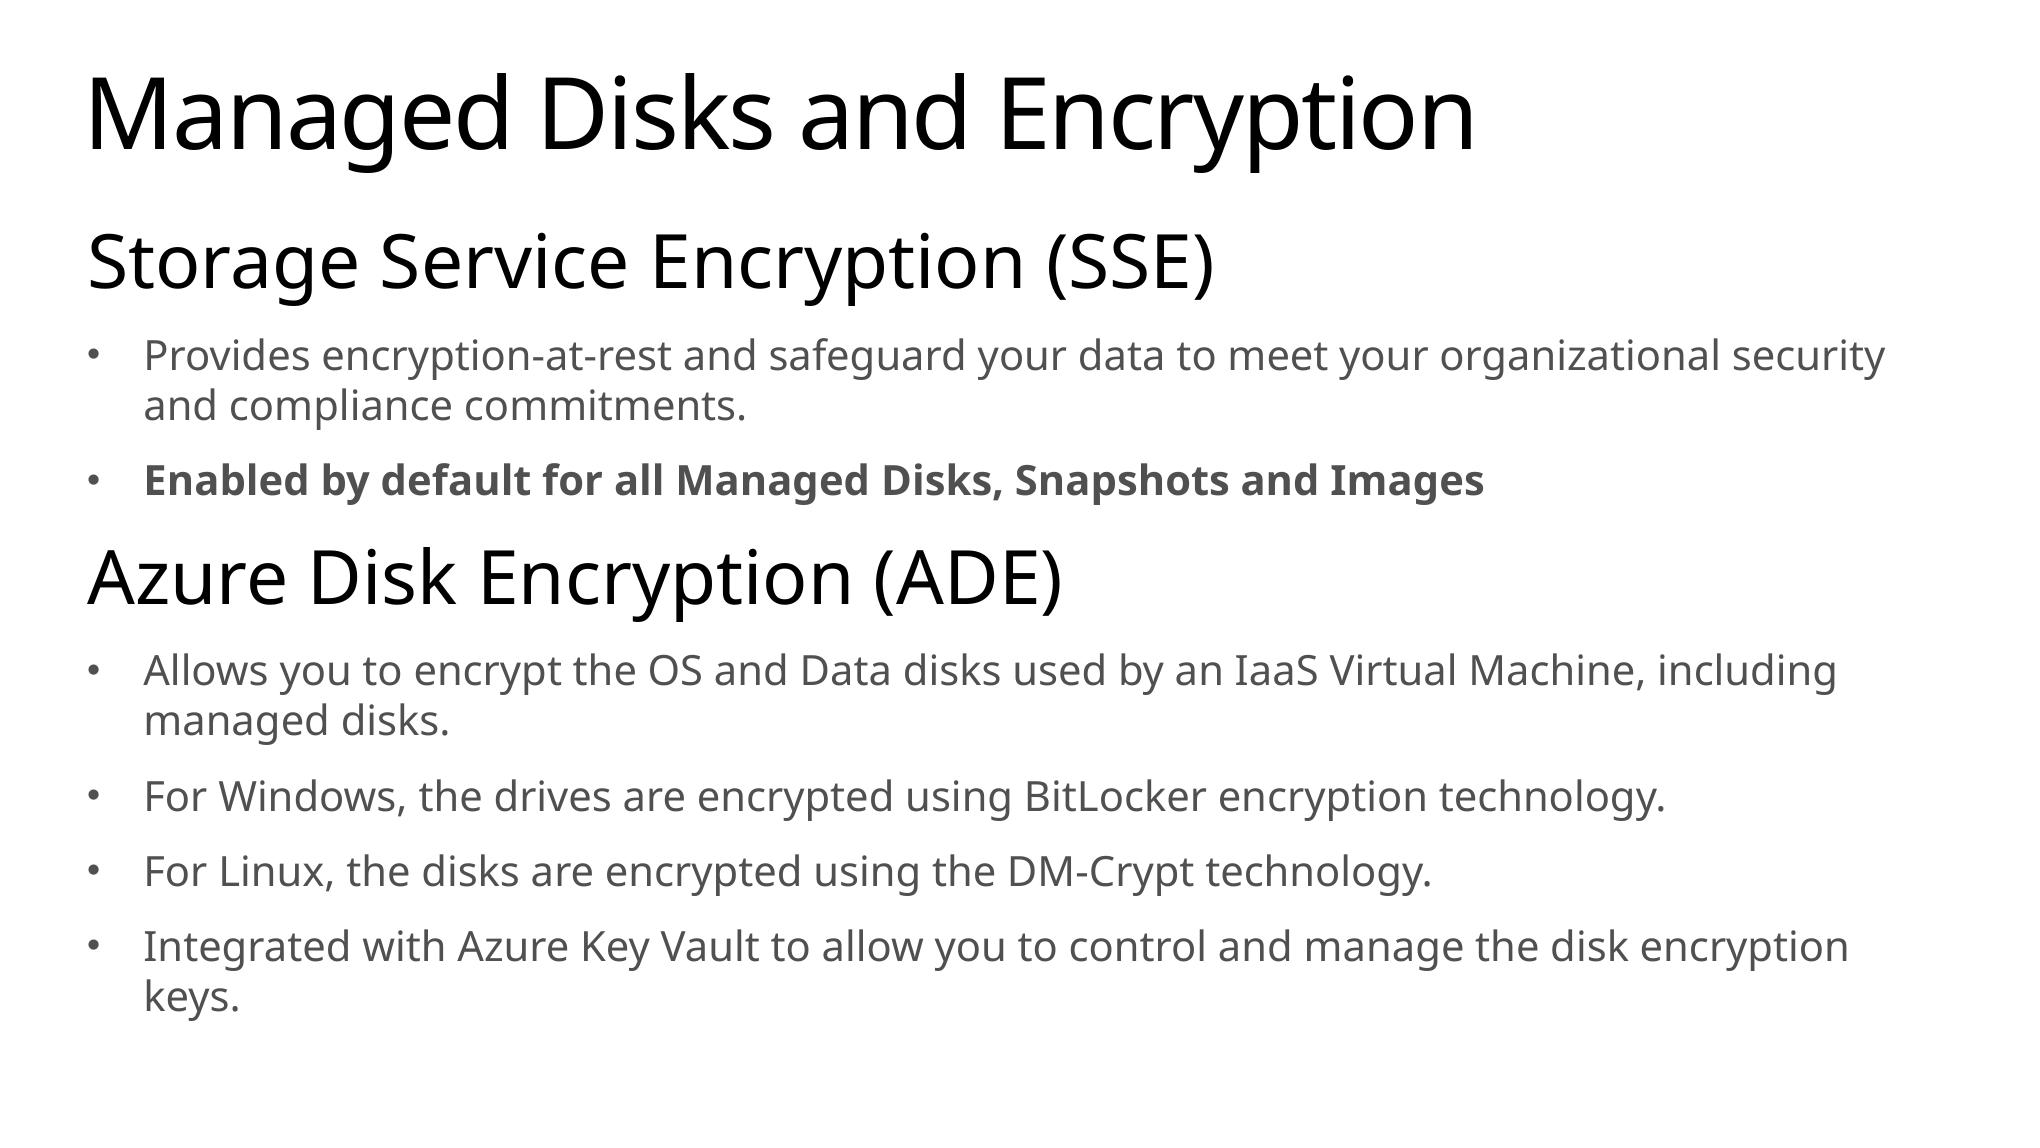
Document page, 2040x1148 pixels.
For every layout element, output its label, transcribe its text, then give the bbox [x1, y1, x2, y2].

title Managed Disks and Encryption [60, 48, 1980, 199]
list Storage Service Encryption (SSE) Provides encryption-at-rest and safeguard your data to meet your organizational security and compliance commitments. Enabled by default for all Managed Disks, Snapshots and Images Azure Disk Encryption (ADE) Allows you to encrypt the OS and Data disks used by an IaaS Virtual Machine, including managed disks. For Windows, the drives are encrypted using BitLocker encryption technology. For Linux, the disks are encrypted using the DM-Crypt technology. Integrated with Azure Key Vault to allow you to control and manage the disk encryption keys. [60, 199, 1980, 992]
